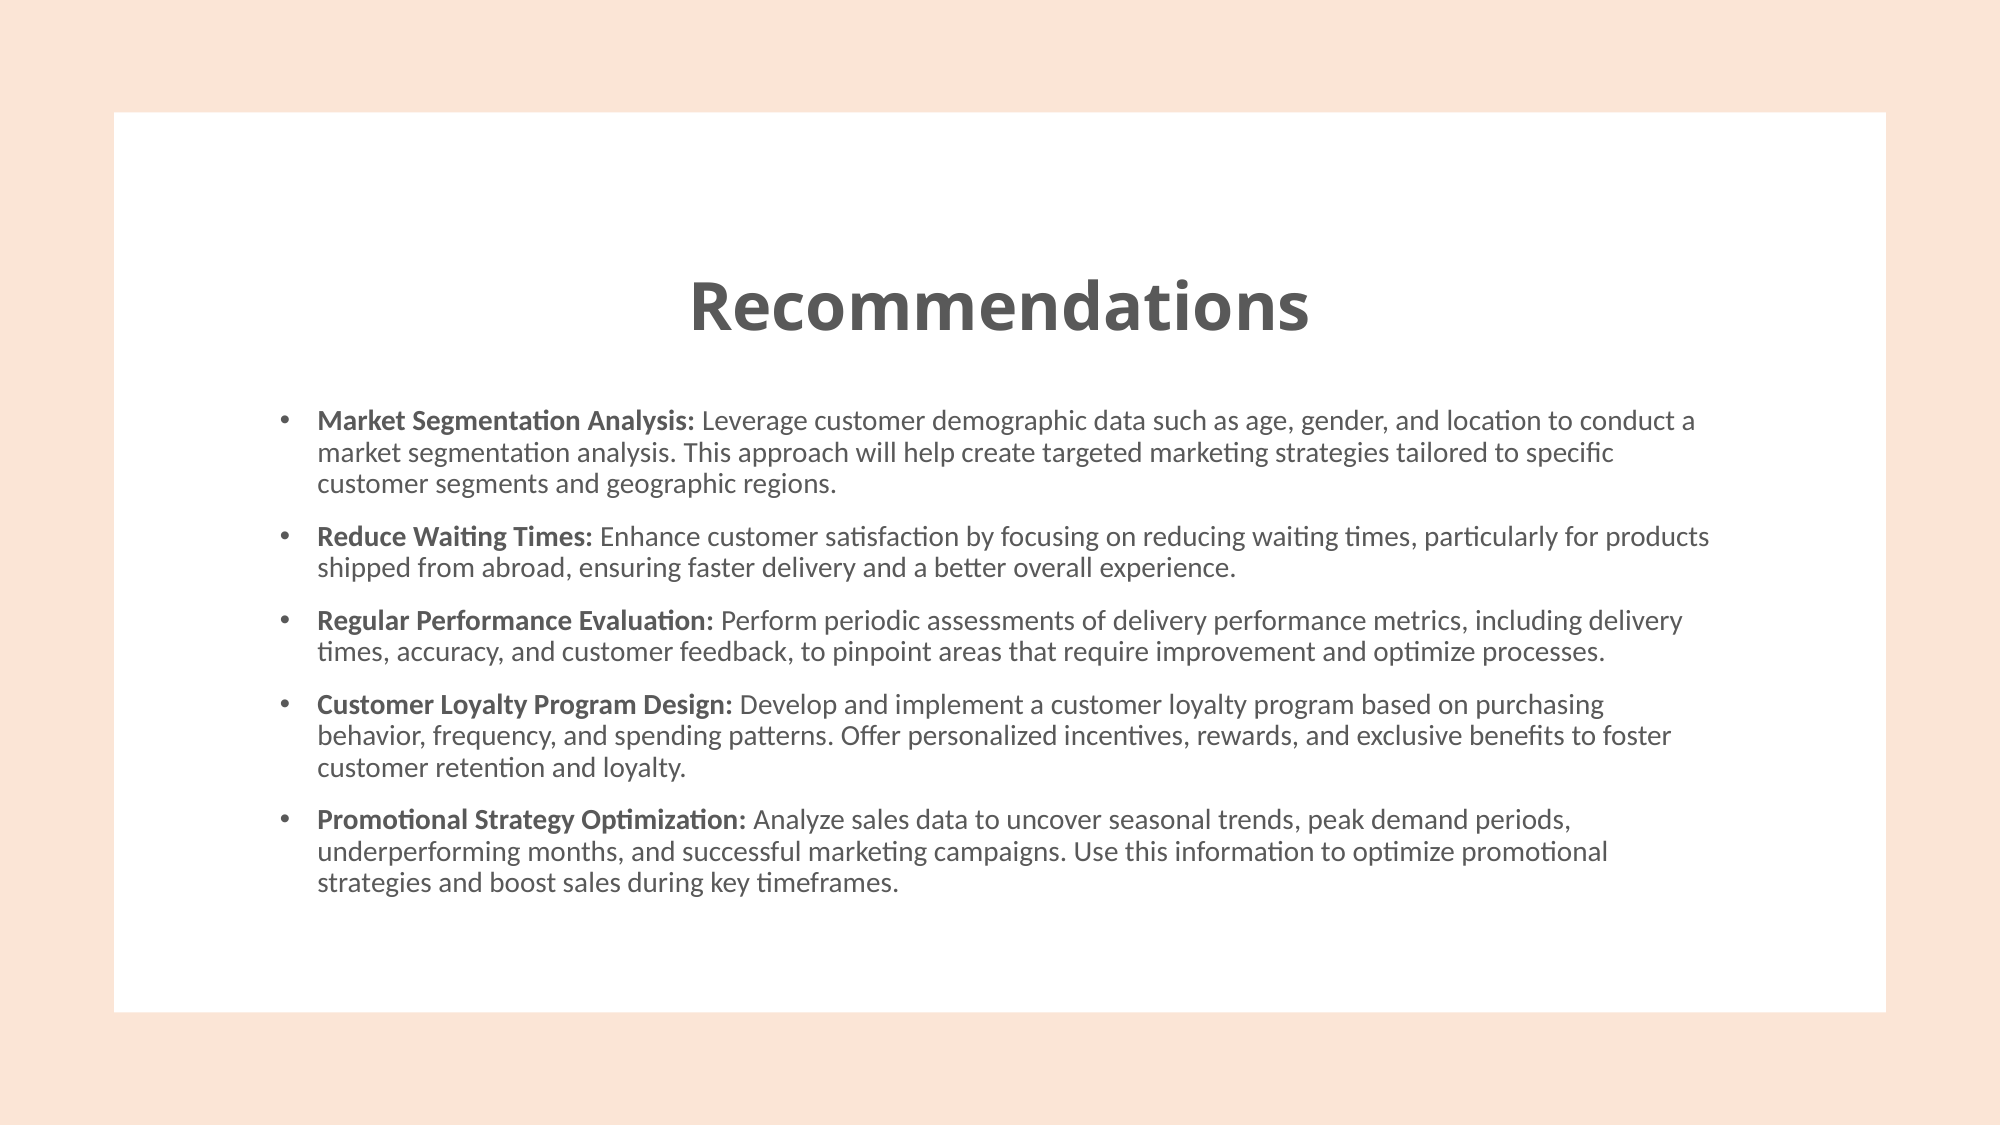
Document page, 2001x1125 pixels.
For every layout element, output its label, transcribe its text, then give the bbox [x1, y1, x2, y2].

text_box [0, 0, 2000, 1125]
title Recommendations [265, 206, 1735, 353]
list Market Segmentation Analysis: Leverage customer demographic data such as age, gender, and location to conduct a market segmentation analysis. This approach will help create targeted marketing strategies tailored to specific customer segments and geographic regions. Reduce Waiting Times: Enhance customer satisfaction by focusing on reducing waiting times, particularly for products shipped from abroad, ensuring faster delivery and a better overall experience. Regular Performance Evaluation: Perform periodic assessments of delivery performance metrics, including delivery times, accuracy, and customer feedback, to pinpoint areas that require improvement and optimize processes. Customer Loyalty Program Design: Develop and implement a customer loyalty program based on purchasing behavior, frequency, and spending patterns. Offer personalized incentives, rewards, and exclusive benefits to foster customer retention and loyalty. Promotional Strategy Optimization: Analyze sales data to uncover seasonal trends, peak demand periods, underperforming months, and successful marketing campaigns. Use this information to optimize promotional strategies and boost sales during key timeframes. [265, 398, 1735, 919]
text_box [113, 111, 1887, 1013]
